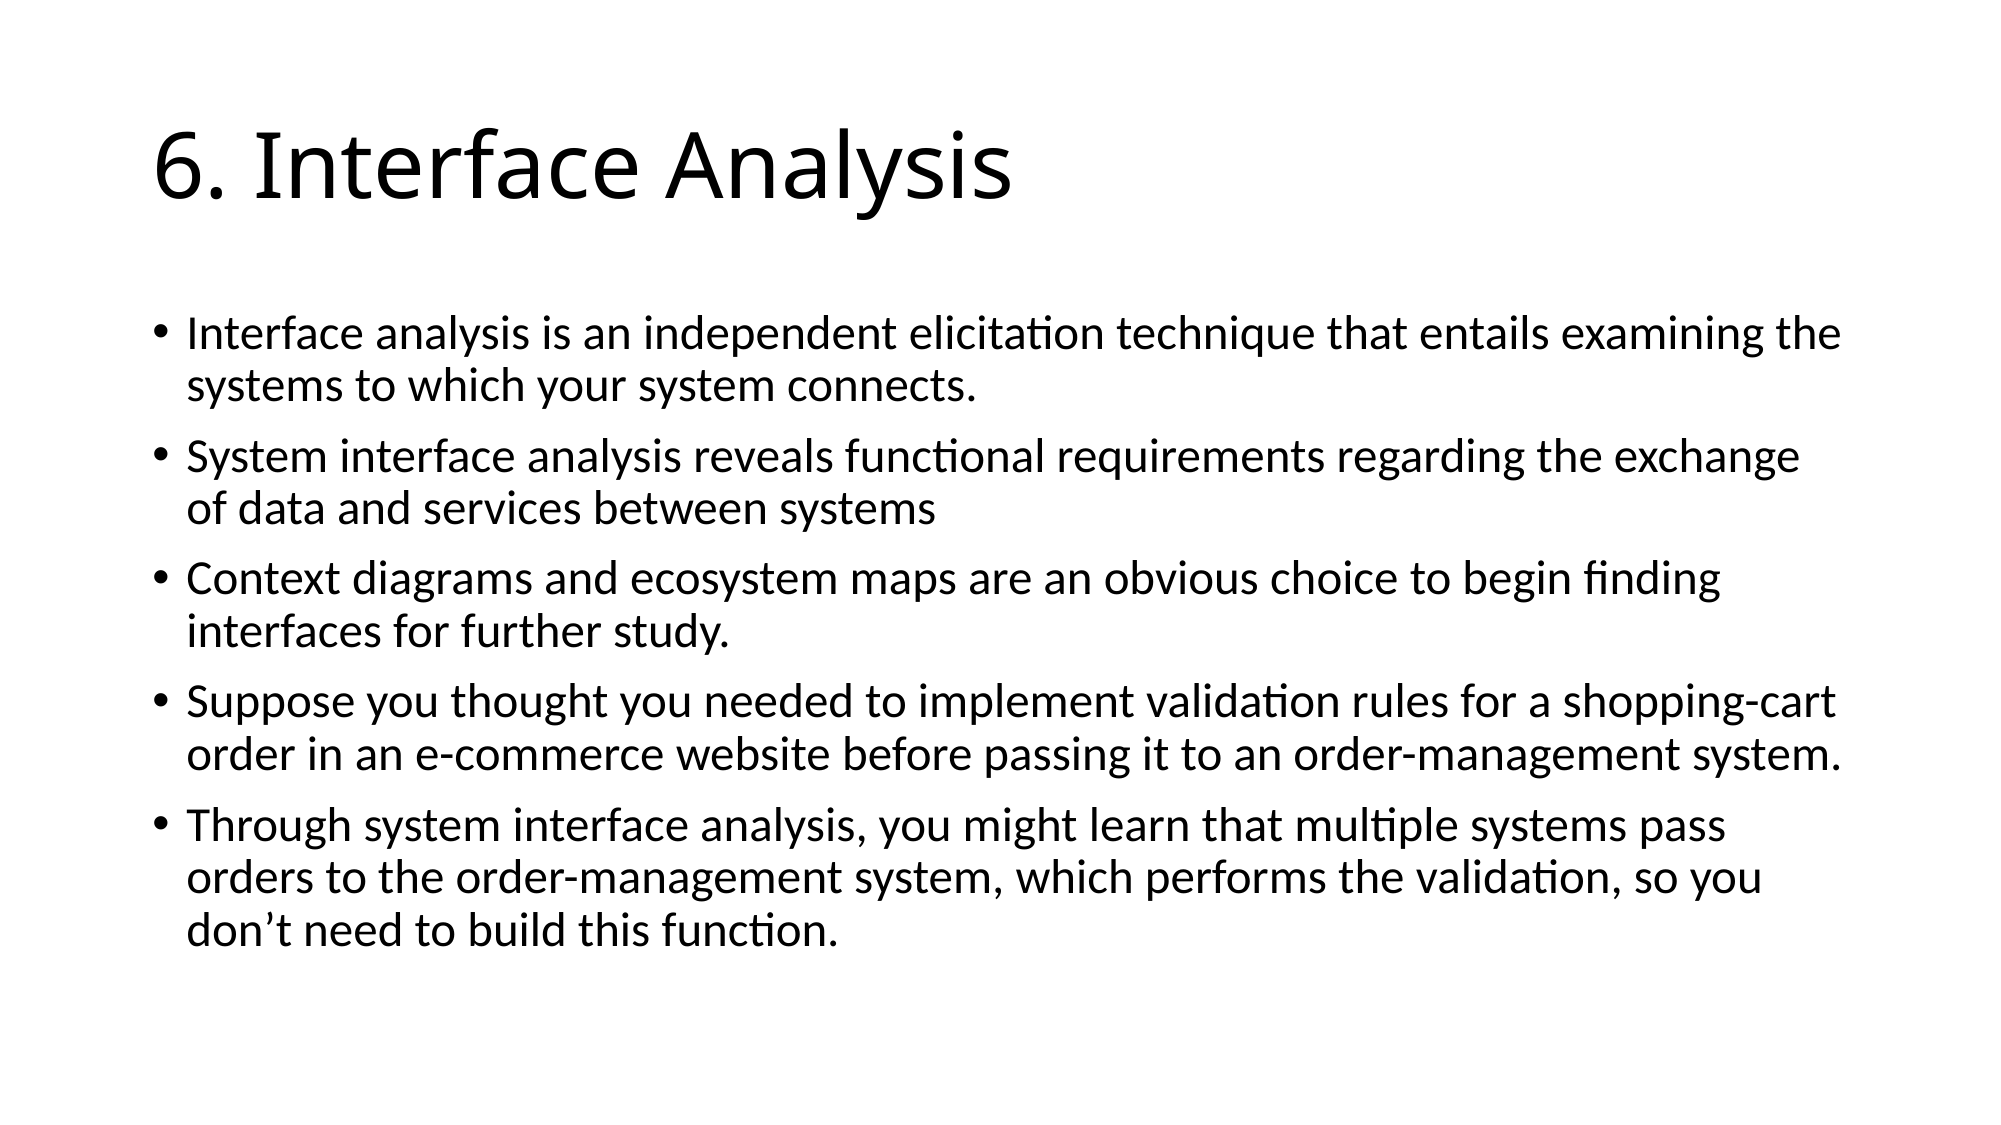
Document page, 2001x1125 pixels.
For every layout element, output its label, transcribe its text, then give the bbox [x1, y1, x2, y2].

title 6. Interface Analysis [137, 59, 1863, 278]
list Interface analysis is an independent elicitation technique that entails examining the systems to which your system connects. System interface analysis reveals functional requirements regarding the exchange of data and services between systems Context diagrams and ecosystem maps are an obvious choice to begin finding interfaces for further study. Suppose you thought you needed to implement validation rules for a shopping-cart order in an e-commerce website before passing it to an order-management system. Through system interface analysis, you might learn that multiple systems pass orders to the order-management system, which performs the validation, so you don’t need to build this function. [137, 299, 1863, 1014]
